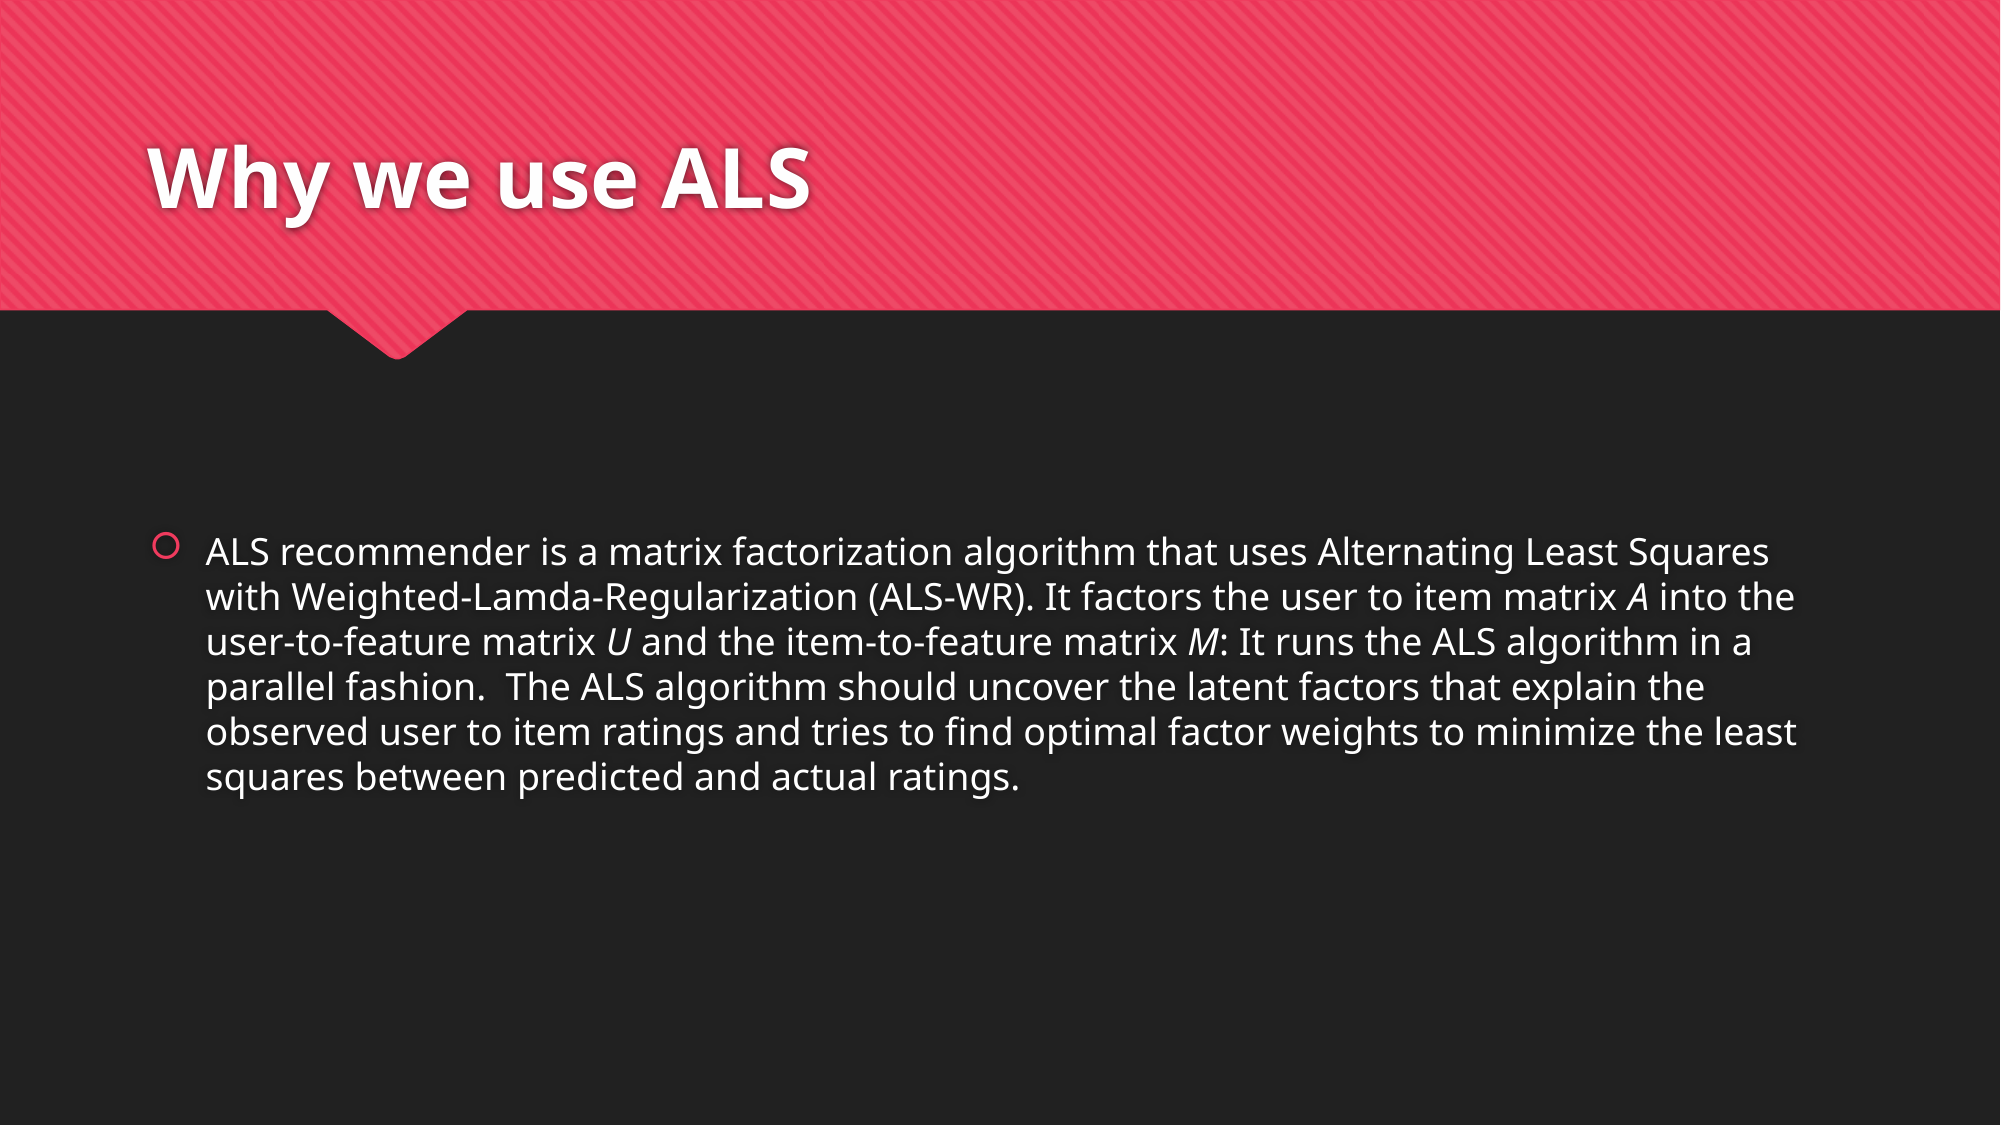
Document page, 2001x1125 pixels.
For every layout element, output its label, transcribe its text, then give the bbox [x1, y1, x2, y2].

title Why we use ALS [132, 73, 1868, 233]
list ALS recommender is a matrix factorization algorithm that uses Alternating Least Squares with Weighted-Lamda-Regularization (ALS-WR). It factors the user to item matrix A into the user-to-feature matrix U and the item-to-feature matrix M: It runs the ALS algorithm in a parallel fashion. The ALS algorithm should uncover the latent factors that explain the observed user to item ratings and tries to find optimal factor weights to minimize the least squares between predicted and actual ratings. [134, 364, 1866, 962]
